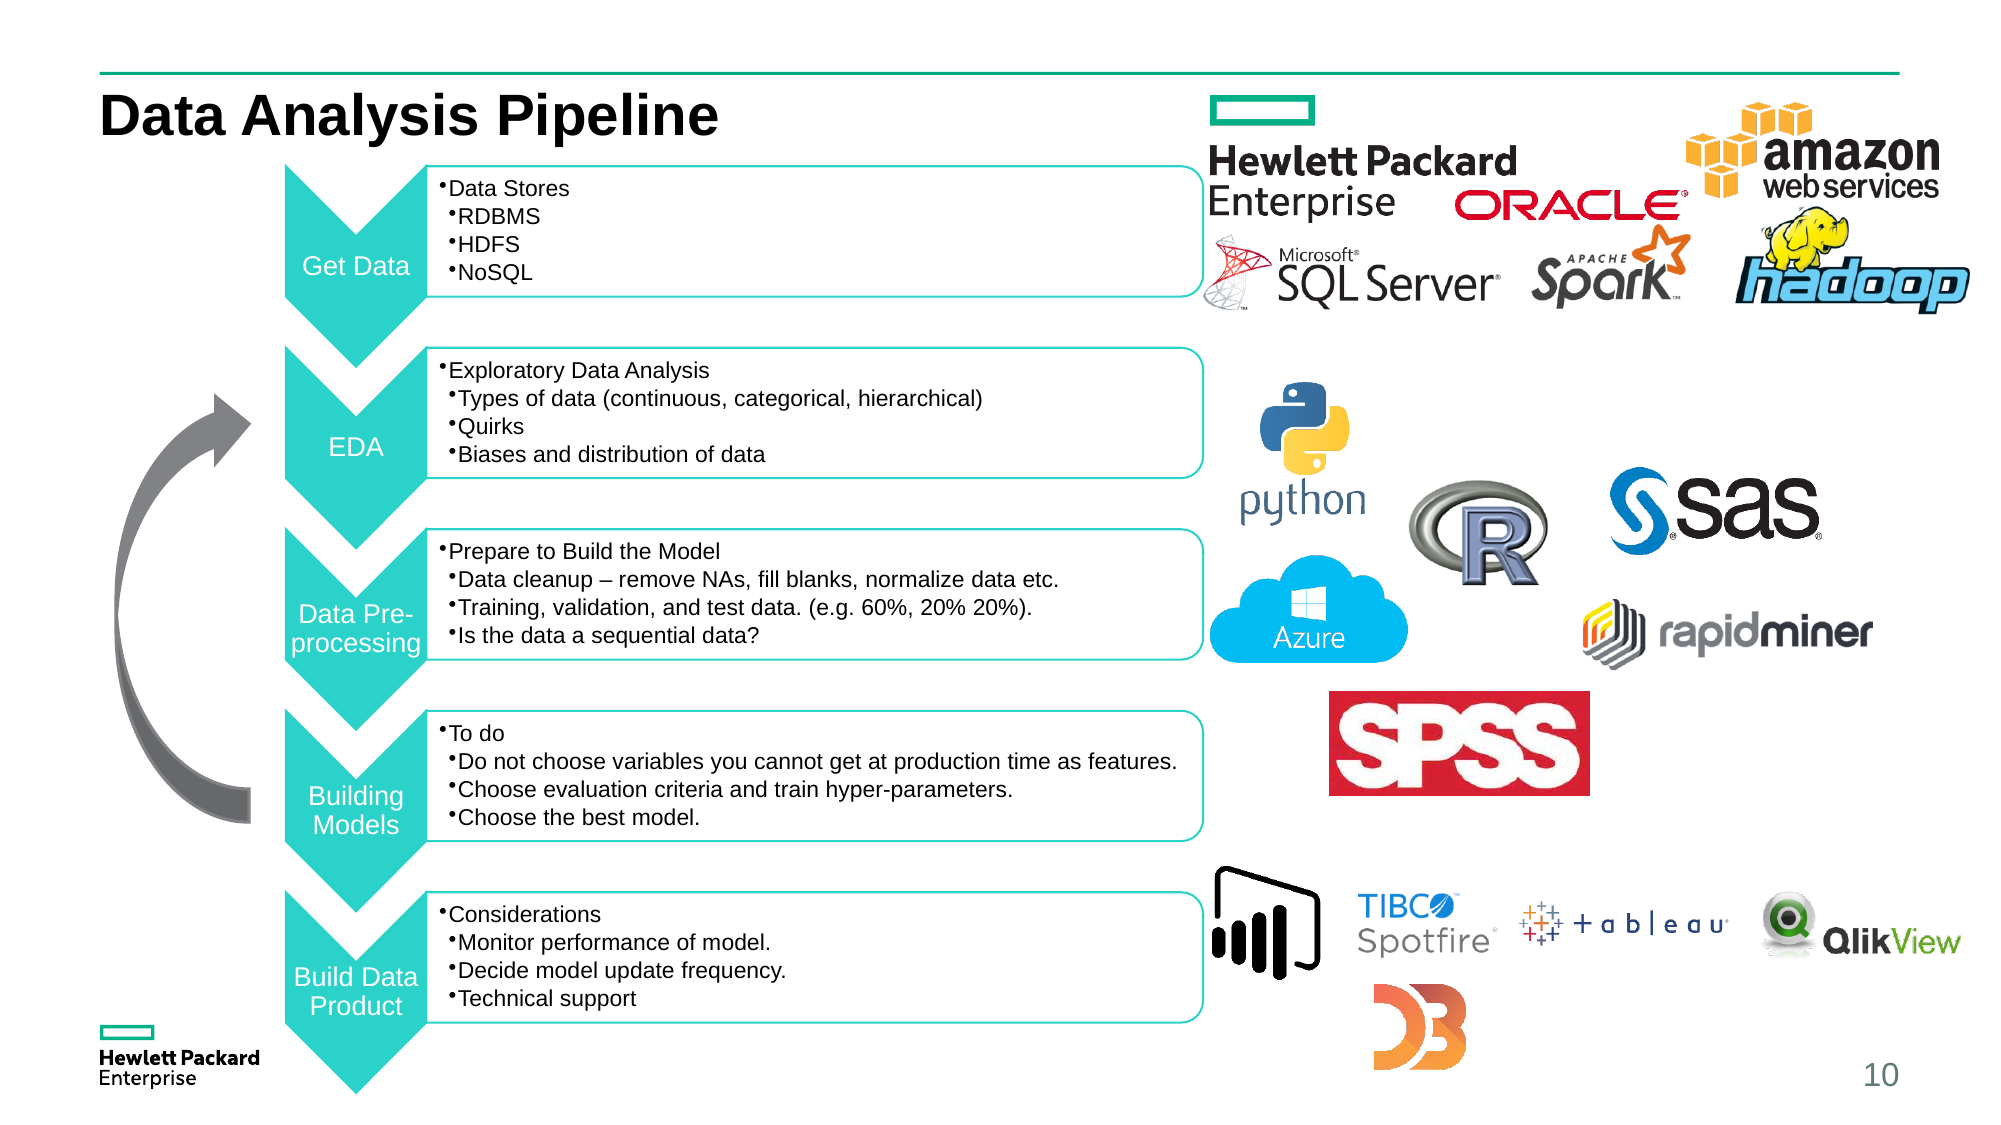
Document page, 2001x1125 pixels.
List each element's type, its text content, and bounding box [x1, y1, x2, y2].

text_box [285, 166, 1203, 1094]
picture [1292, 587, 1325, 620]
picture [1151, 379, 1548, 668]
picture [1610, 467, 1822, 555]
title Data Analysis Pipeline [99, 85, 1900, 225]
picture [1202, 234, 1504, 310]
picture [1329, 691, 1590, 796]
picture [1210, 95, 1939, 310]
slide_number 10 [1812, 1054, 1900, 1093]
picture [1583, 581, 1873, 685]
picture [1277, 634, 1288, 641]
picture [1210, 864, 1321, 981]
text_box [115, 394, 251, 824]
picture [1374, 984, 1466, 1070]
picture [1727, 206, 1970, 324]
picture [1333, 862, 1974, 983]
